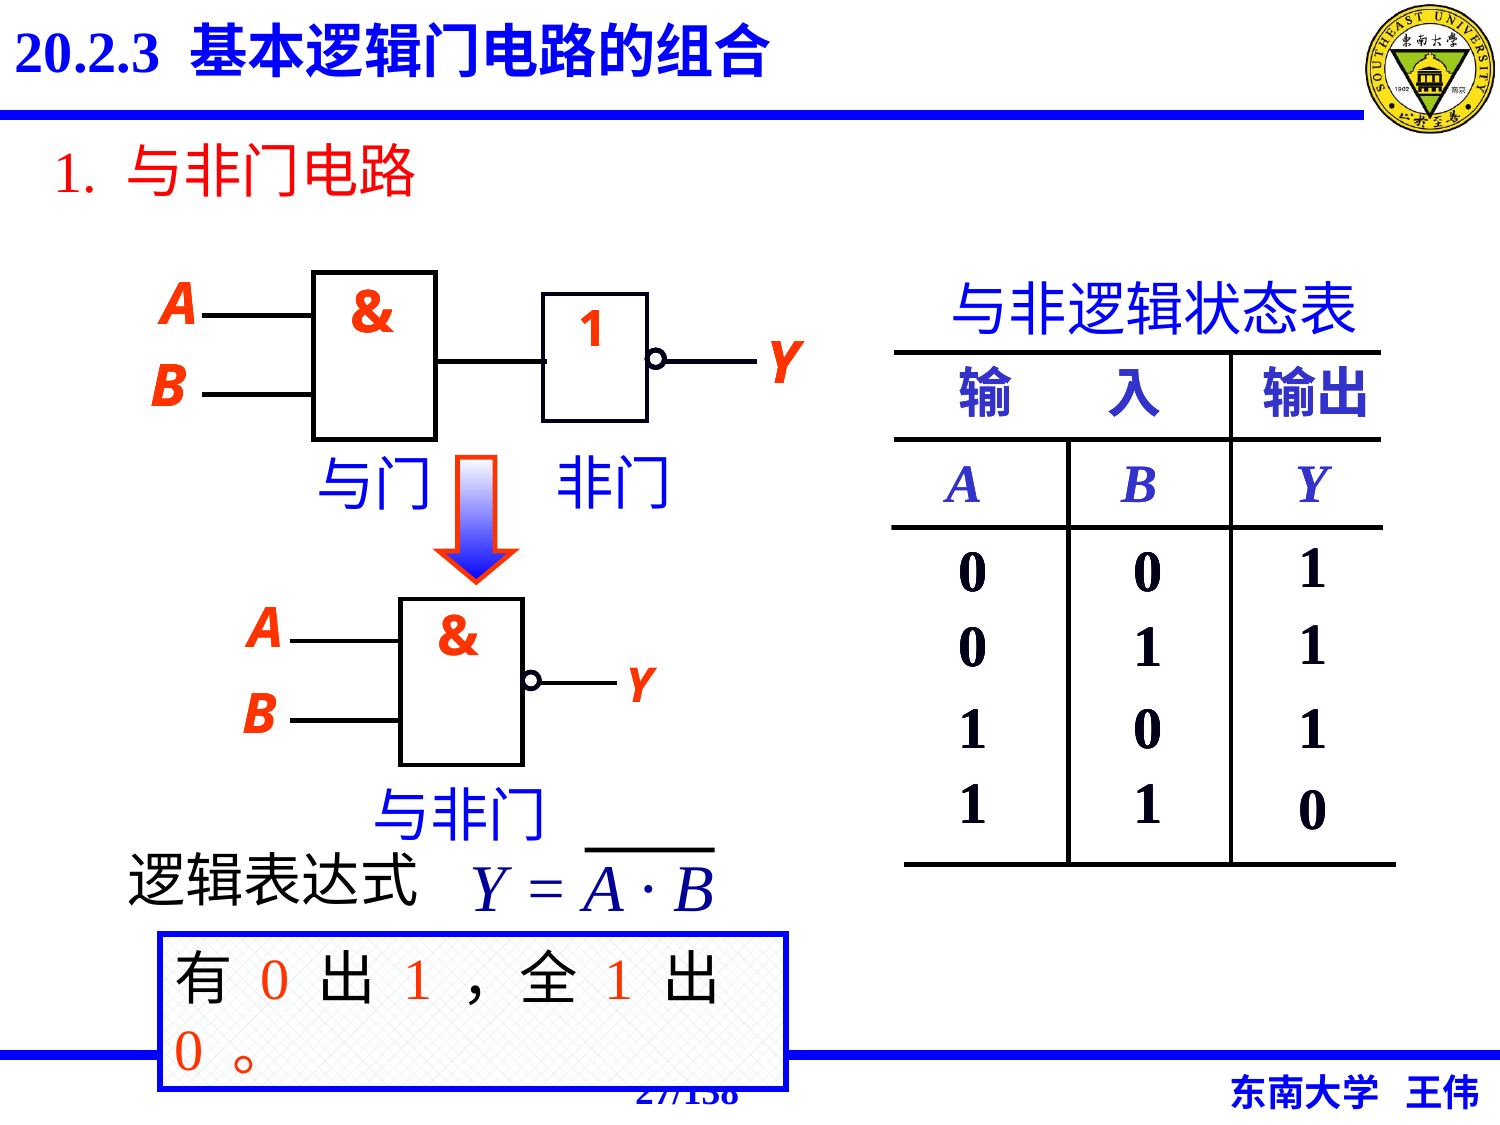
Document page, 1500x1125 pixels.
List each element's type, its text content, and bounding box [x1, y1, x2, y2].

picture [228, 585, 691, 770]
text_box 与门 [274, 445, 448, 525]
picture [891, 349, 1398, 870]
picture [135, 259, 811, 445]
text_box 与非门 [357, 770, 563, 836]
text_box 1. 与非门电路 [38, 140, 432, 213]
text_box 有 0 出 1 ，全 1 出 0 。 [160, 934, 787, 1089]
text_box 20.2.3 基本逻辑门电路的组合 [0, 14, 974, 140]
text_box 非门 [513, 445, 739, 524]
picture [1360, 0, 1500, 138]
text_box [112, 836, 730, 933]
text_box 与非逻辑状态表 [908, 264, 1459, 350]
text_box [438, 457, 514, 583]
